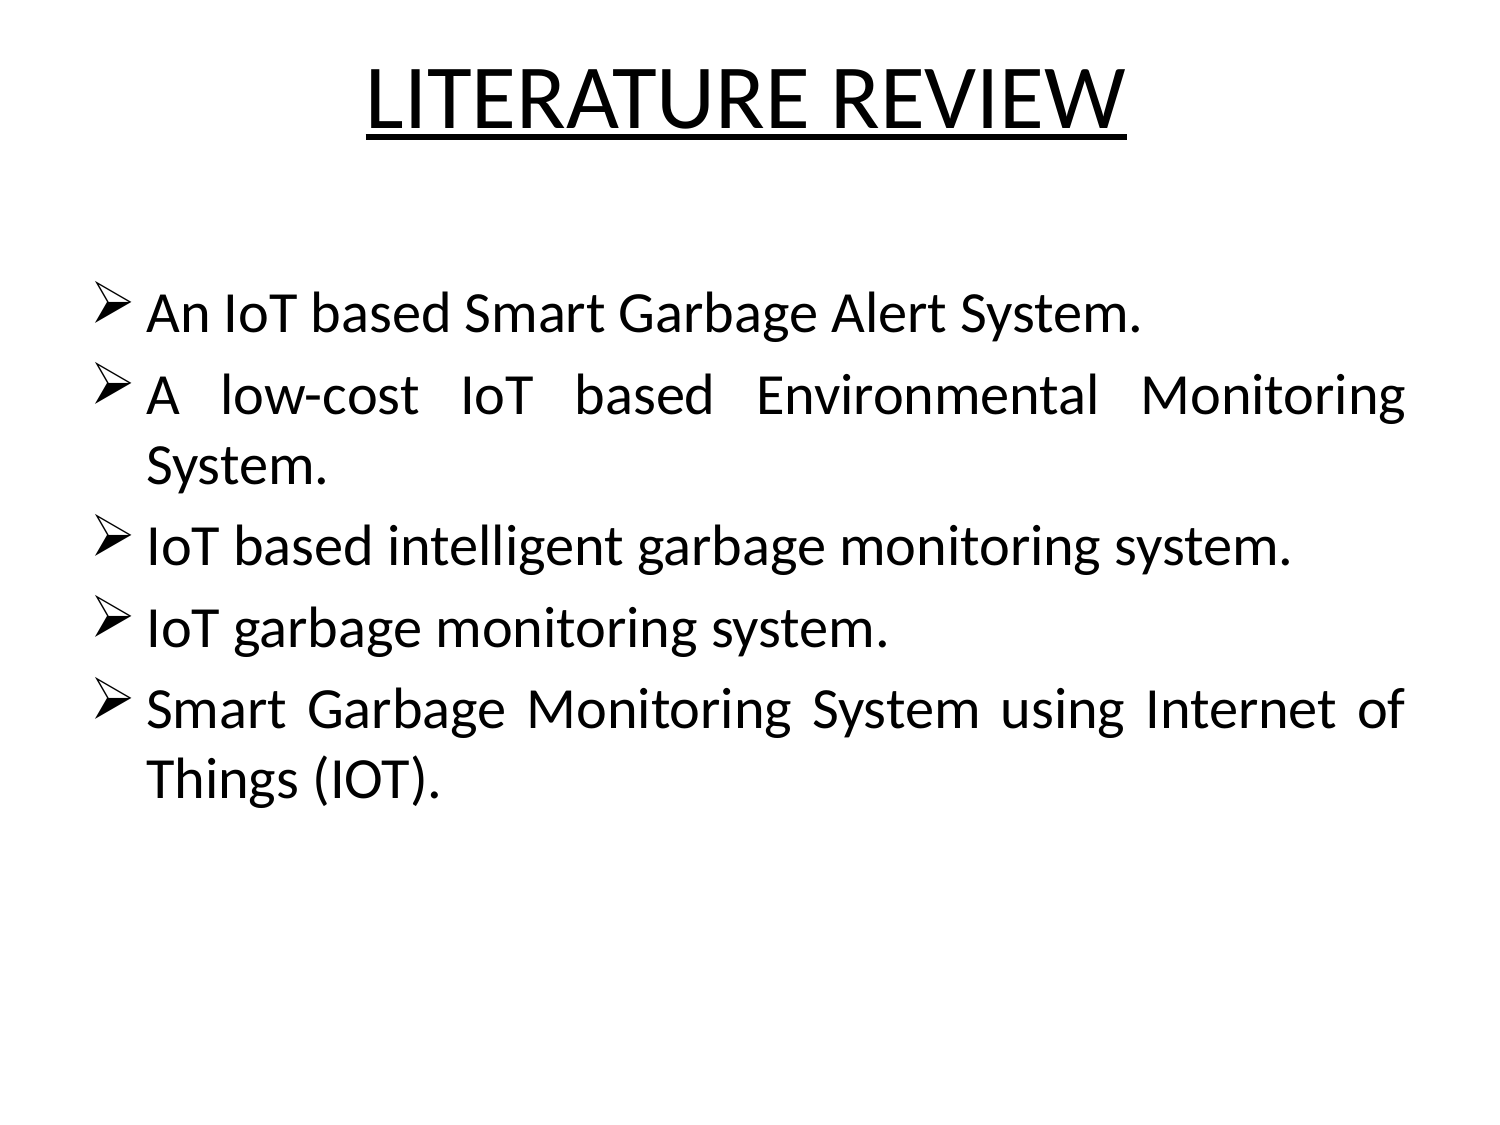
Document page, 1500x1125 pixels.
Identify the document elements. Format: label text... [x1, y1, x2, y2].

title LITERATURE REVIEW [71, 0, 1422, 186]
list An IoT based Smart Garbage Alert System. A low-cost IoT based Environmental Monitoring System. IoT based intelligent garbage monitoring system. IoT garbage monitoring system. Smart Garbage Monitoring System using Internet of Things (IOT). [75, 185, 1422, 975]
